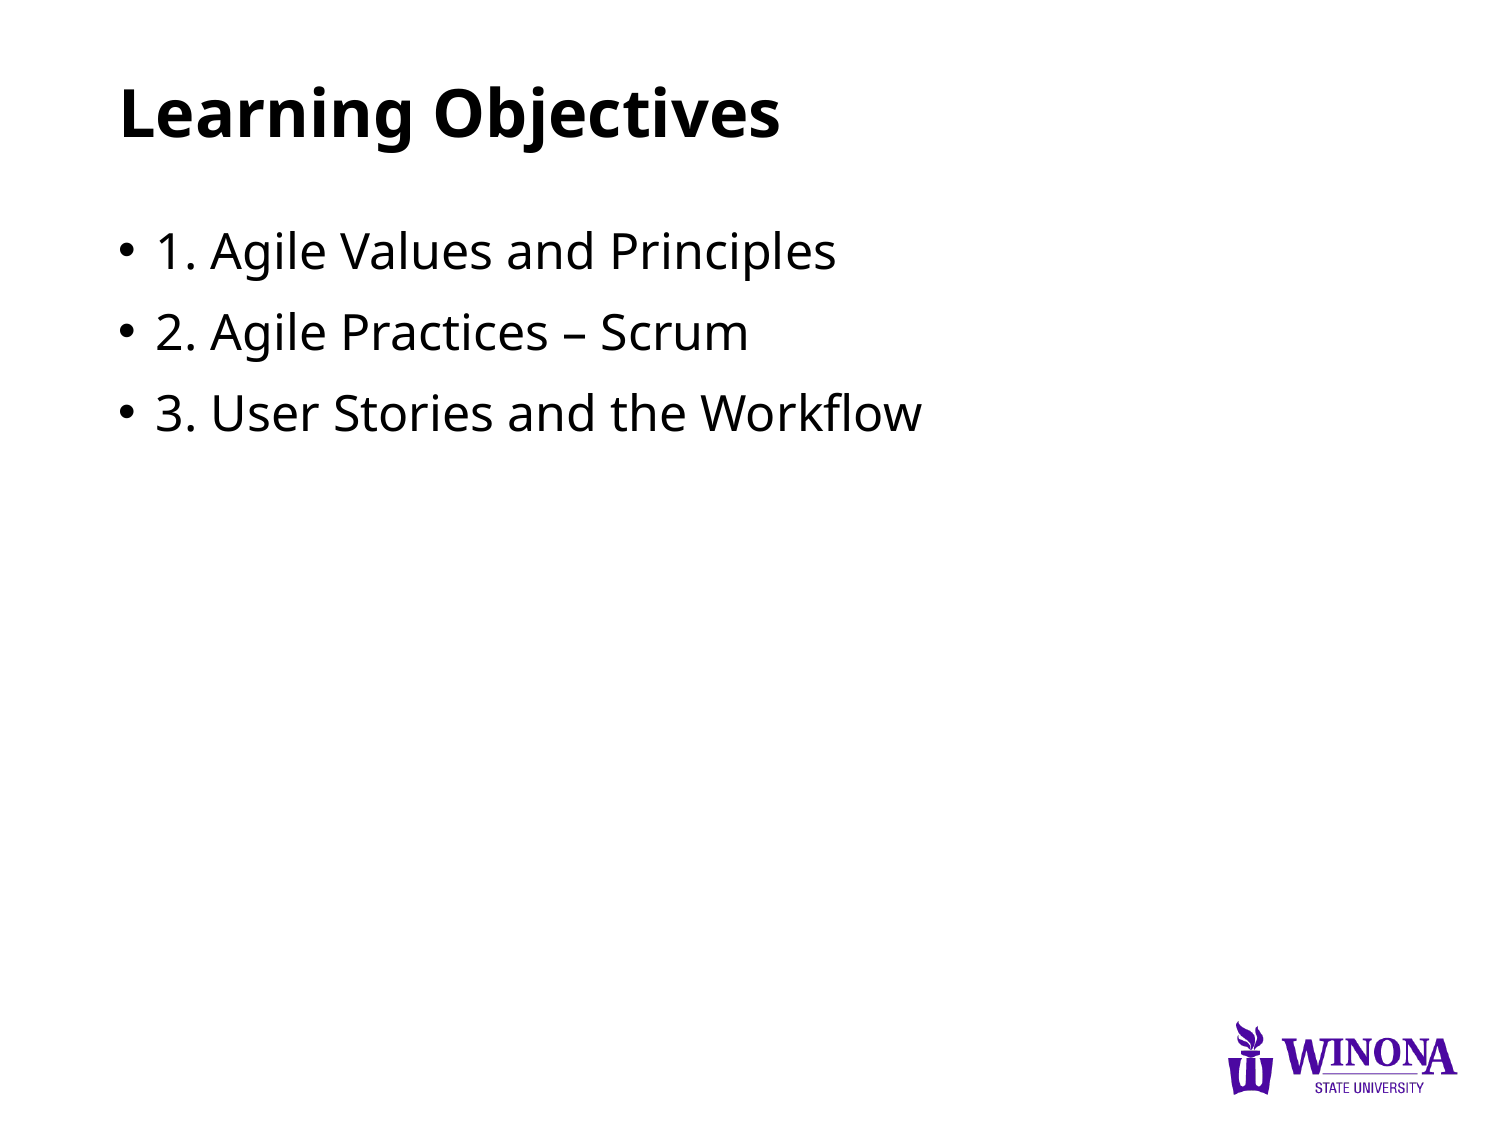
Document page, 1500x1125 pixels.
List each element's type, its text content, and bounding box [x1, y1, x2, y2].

picture [1208, 1001, 1476, 1112]
list 1. Agile Values and Principles 2. Agile Practices – Scrum 3. User Stories and the Workflow [103, 212, 1397, 1014]
title Learning Objectives [103, 59, 1397, 172]
